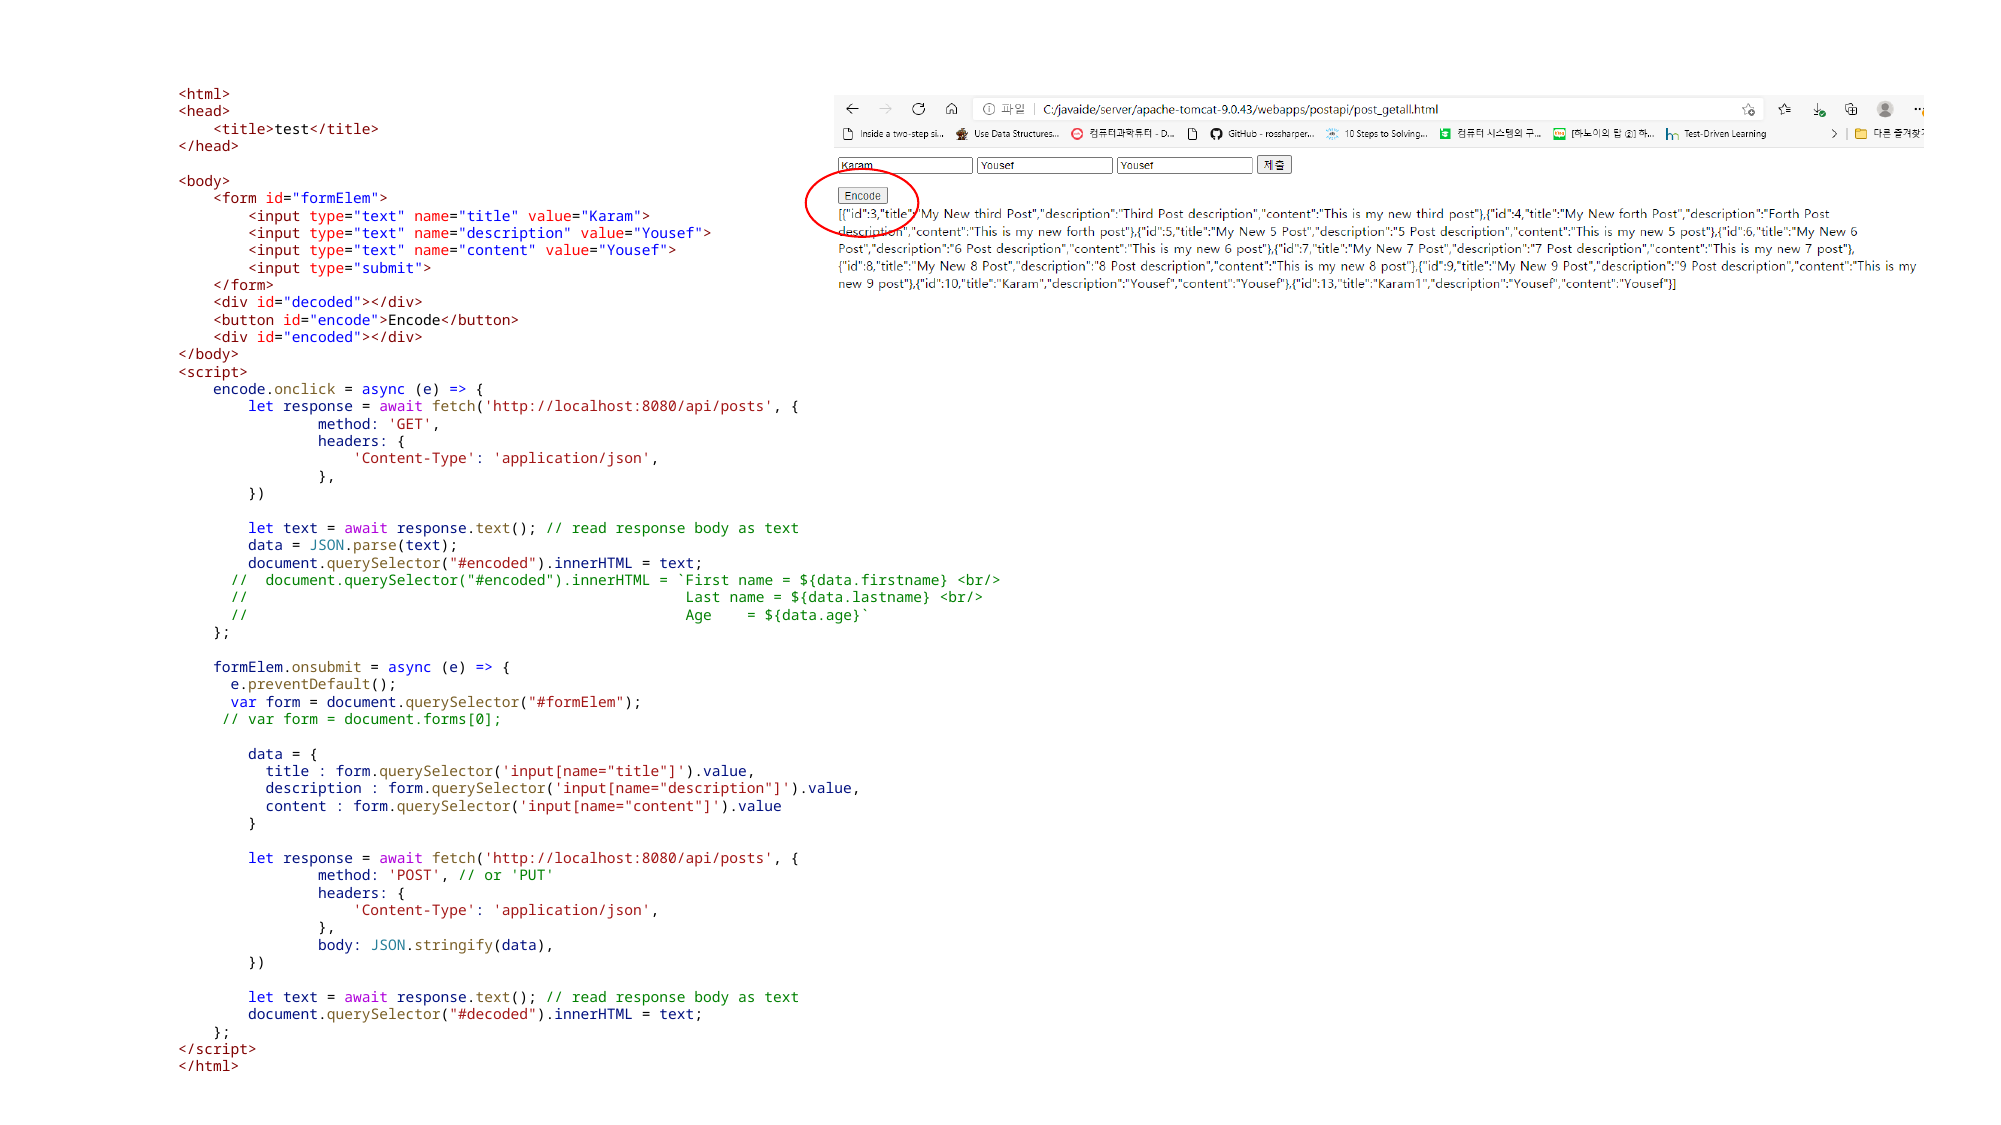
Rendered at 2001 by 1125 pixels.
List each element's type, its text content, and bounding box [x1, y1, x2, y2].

text_box [804, 172, 834, 234]
picture [834, 95, 1924, 310]
text_box <html> <head> <title>test</title> </head> <body> <form id="formElem"> <input type="text" name="title" value="Karam"> <input type="text" name="description" value="Yousef"> <input type="text" name="content" value="Yousef"> <input type="submit"> </form> <div id="decoded"></div> <button id="encode">Encode</button> <div id="encoded"></div> </body> <script> encode.onclick = async (e) => { let response = await fetch('http://localhost:8080/api/posts', { method: 'GET', headers: { 'Content-Type': 'application/json', }, }) let text = await response.text(); // read response body as text data = JSON.parse(text); document.querySelector("#encoded").innerHTML = text; // document.querySelector("#encoded").innerHTML = `First name = ${data.firstname} <br/> // Last name = ${data.lastname} <br/> // Age = ${data.age}` }; formElem.onsubmit = async (e) => { e.preventDefault(); var form = document.querySelector("#formElem"); // var form = document.forms[0]; data = { title : form.querySelector('input[name="title"]').value, description : form.querySelector('input[name="description"]').value, content : form.querySelector('input[name="content"]').value } let response = await fetch('http://localhost:8080/api/posts', { method: 'POST', // or 'PUT' headers: { 'Content-Type': 'application/json', }, body: JSON.stringify(data), }) let text = await response.text(); // read response body as text document.querySelector("#decoded").innerHTML = text; }; </script> </html> [163, 77, 1164, 1092]
